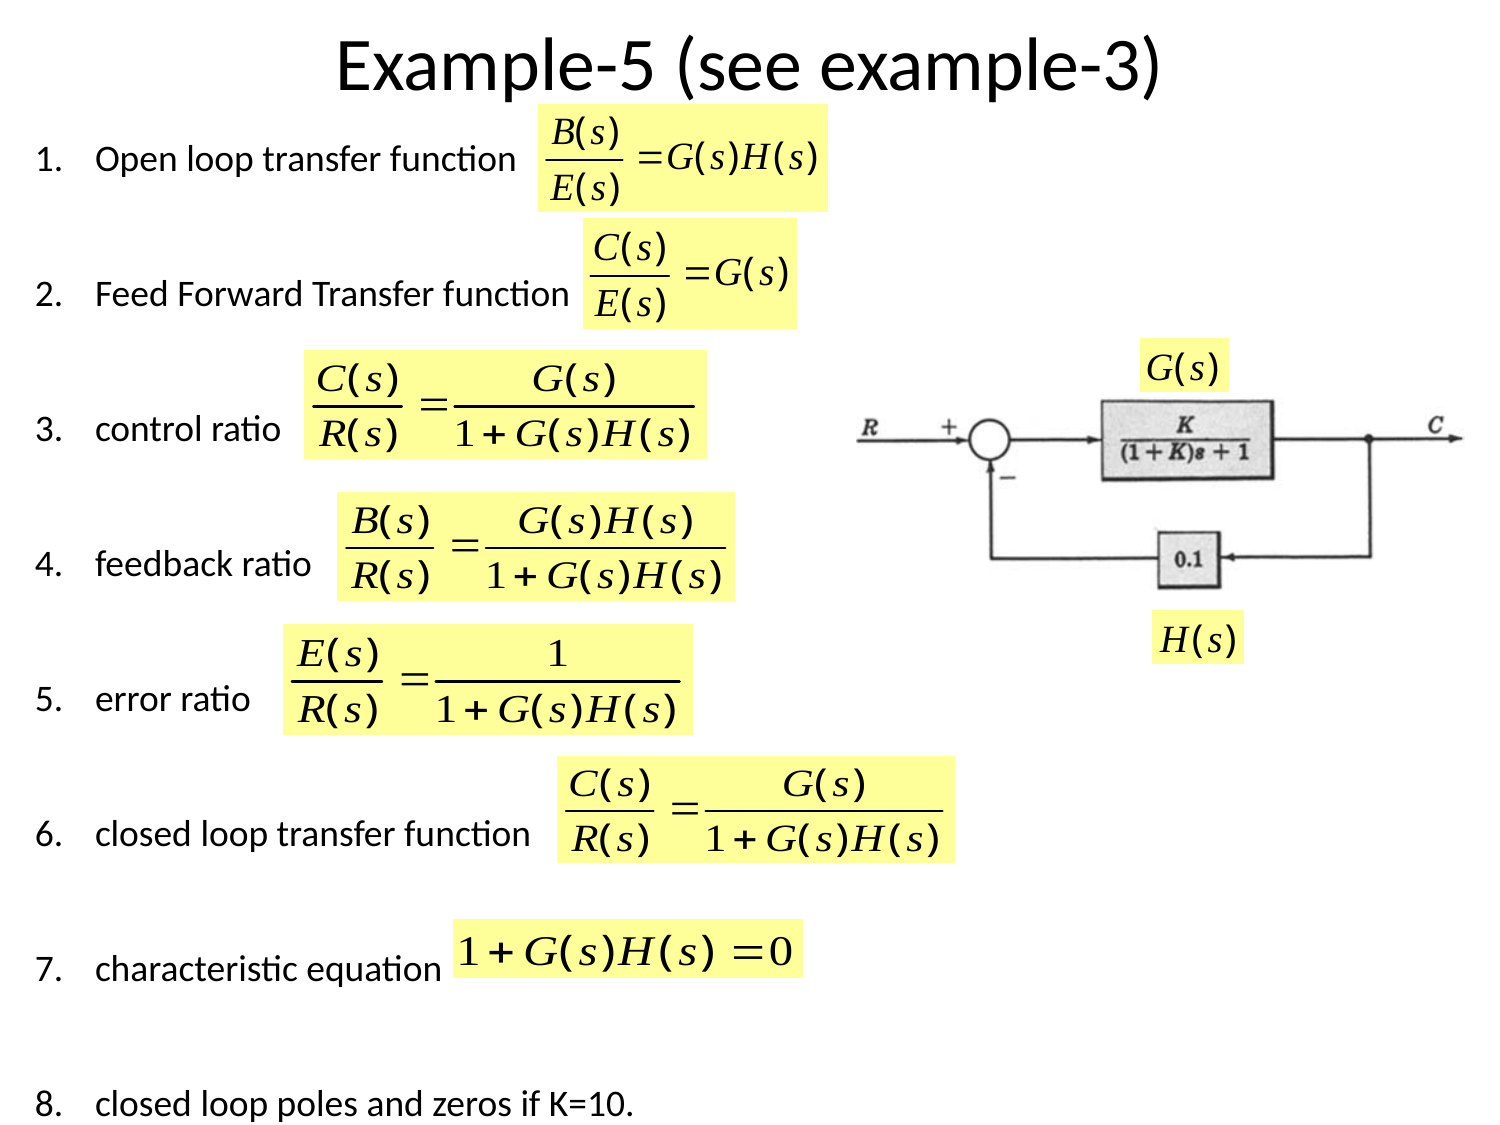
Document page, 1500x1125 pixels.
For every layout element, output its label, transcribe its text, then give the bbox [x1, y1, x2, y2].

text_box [1151, 609, 1245, 664]
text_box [452, 918, 804, 979]
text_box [282, 624, 694, 736]
title Example-5 (see example-3) [75, 7, 1425, 114]
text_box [303, 349, 708, 459]
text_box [582, 218, 797, 330]
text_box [336, 491, 736, 601]
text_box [538, 103, 828, 213]
picture [855, 396, 1465, 592]
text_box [1139, 337, 1229, 393]
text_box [556, 755, 956, 864]
text_box Open loop transfer function Feed Forward Transfer function control ratio feedback ratio error ratio closed loop transfer function characteristic equation closed loop poles and zeros if K=10. [0, 126, 727, 1125]
